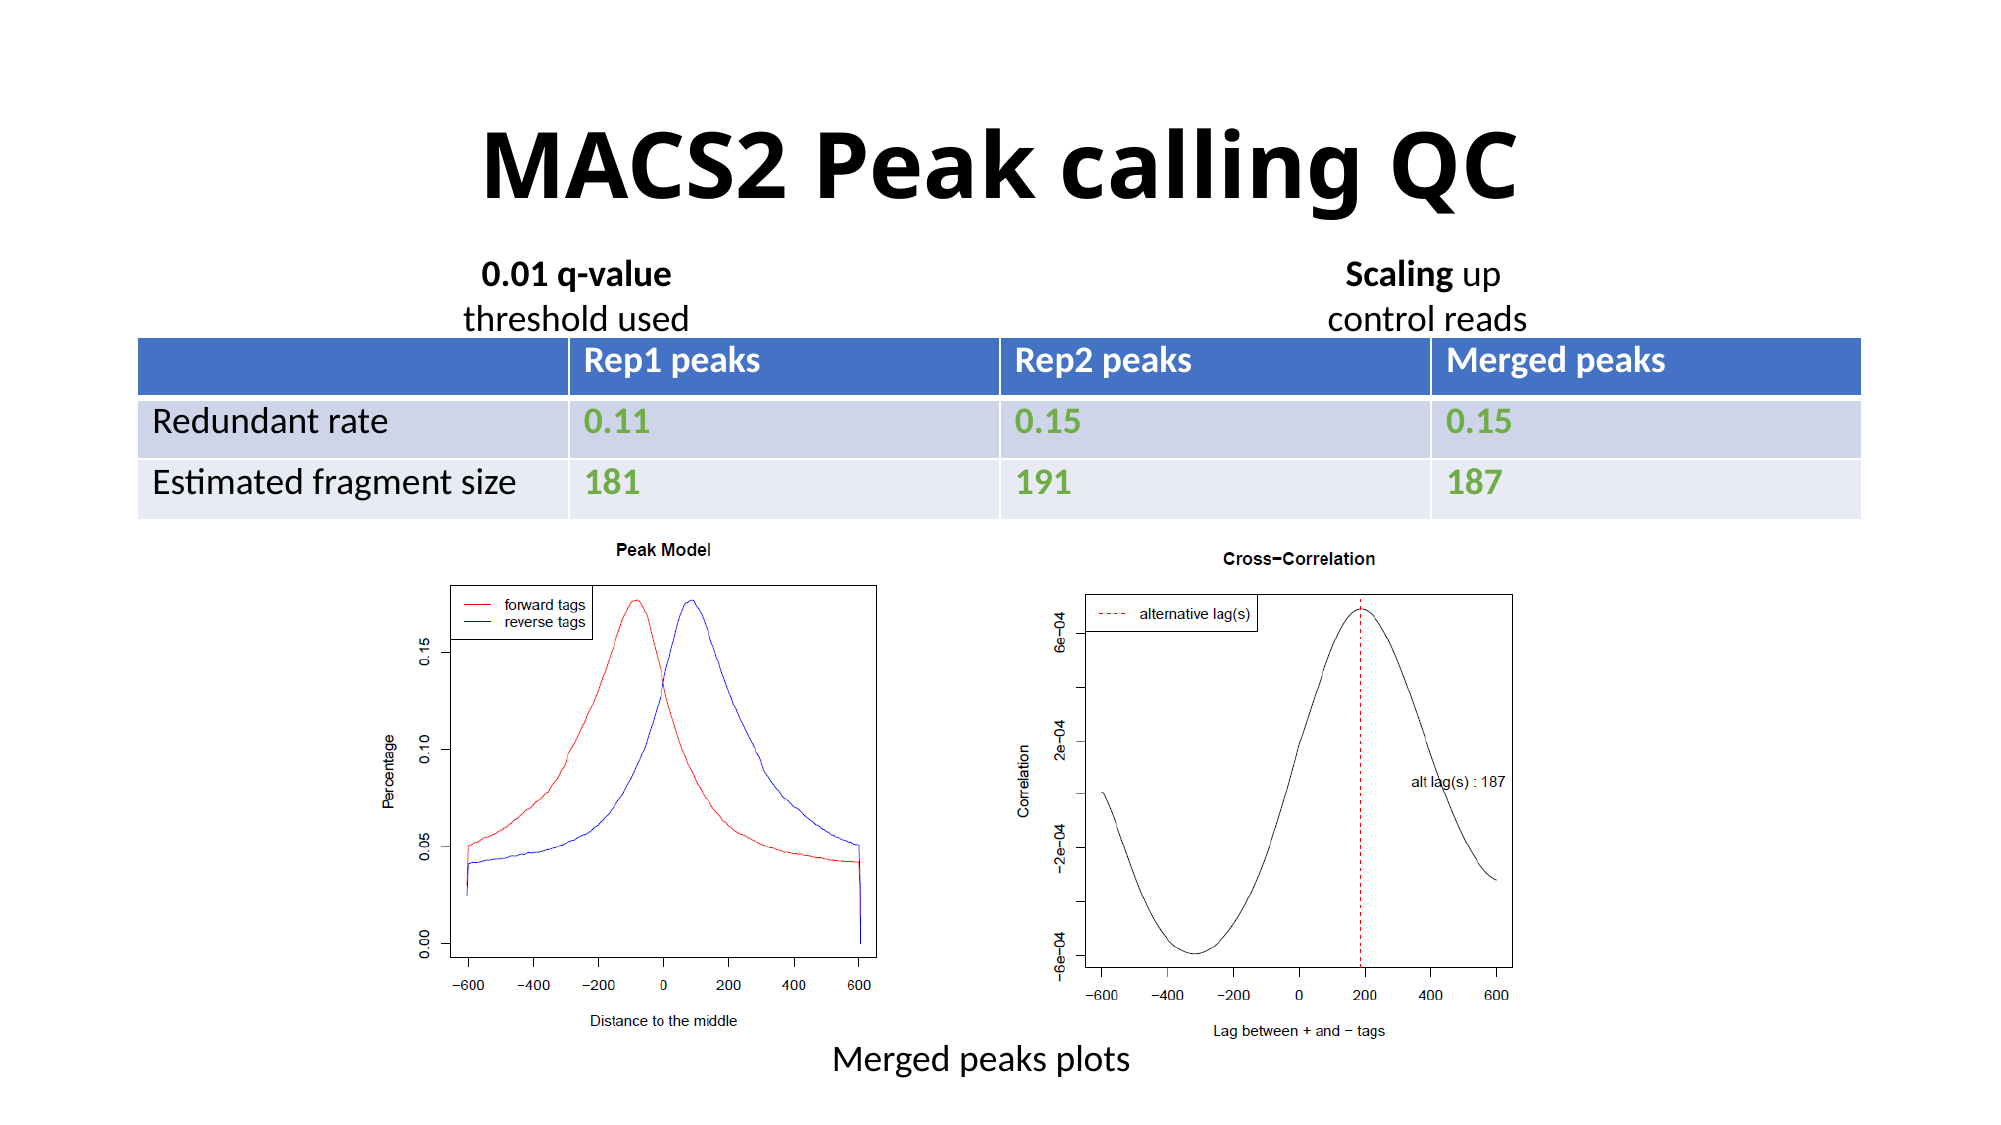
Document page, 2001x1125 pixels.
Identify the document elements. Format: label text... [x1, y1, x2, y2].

text_box 0.01 q-value threshold used [419, 241, 735, 347]
text_box Merged peaks plots [817, 1027, 1147, 1087]
table_cell Estimated fragment size [138, 460, 568, 519]
table_header Rep1 peaks [570, 338, 999, 395]
picture [380, 519, 896, 1034]
table_cell 187 [1432, 460, 1861, 519]
title MACS2 Peak calling QC [137, 59, 1863, 278]
table_cell 0.11 [570, 401, 999, 458]
picture [1013, 536, 1529, 1051]
table_cell Redundant rate [138, 401, 568, 458]
table_header [138, 338, 568, 395]
table_cell 191 [1001, 460, 1430, 519]
table_cell 0.15 [1432, 401, 1861, 458]
table_header Merged peaks [1432, 338, 1861, 395]
table_cell 0.15 [1001, 401, 1430, 458]
table_cell 181 [570, 460, 999, 519]
text_box Scaling up control reads [1304, 241, 1543, 347]
table_header Rep2 peaks [1001, 338, 1430, 395]
